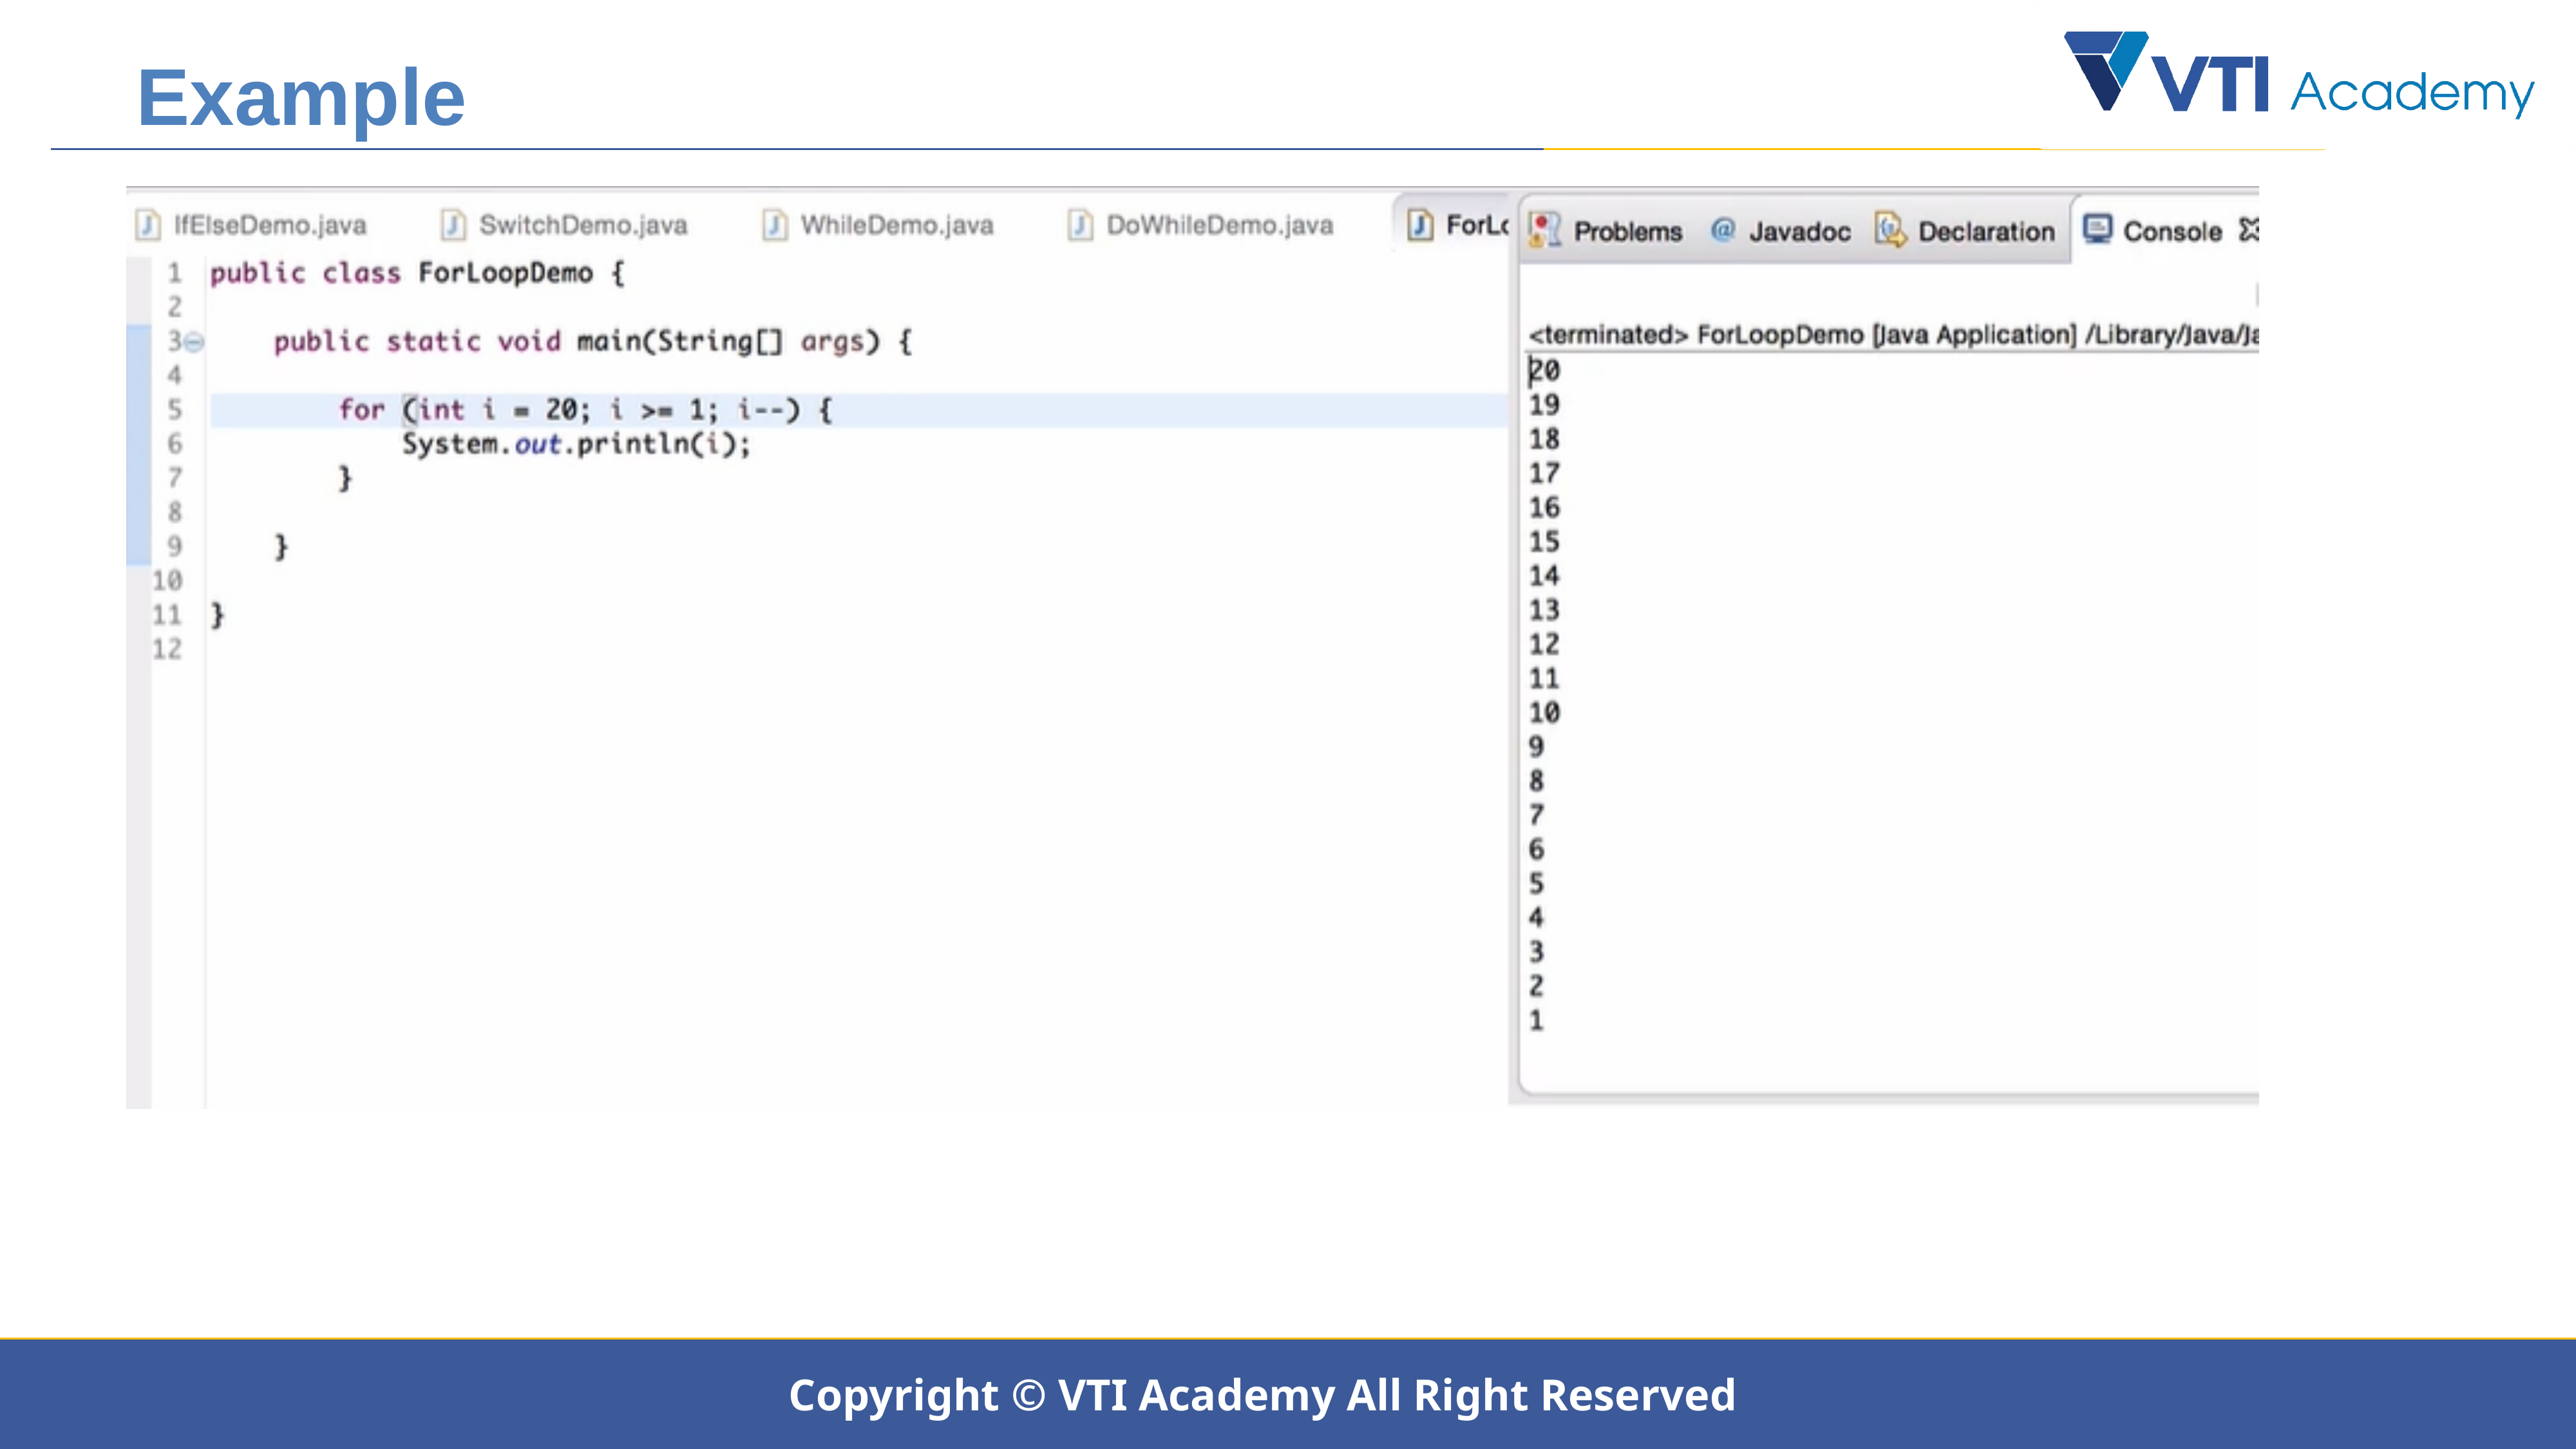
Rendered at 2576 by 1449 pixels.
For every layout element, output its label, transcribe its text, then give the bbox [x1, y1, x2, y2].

picture [2034, 0, 2576, 149]
picture [126, 186, 2259, 1109]
text_box Example [126, 60, 1171, 126]
